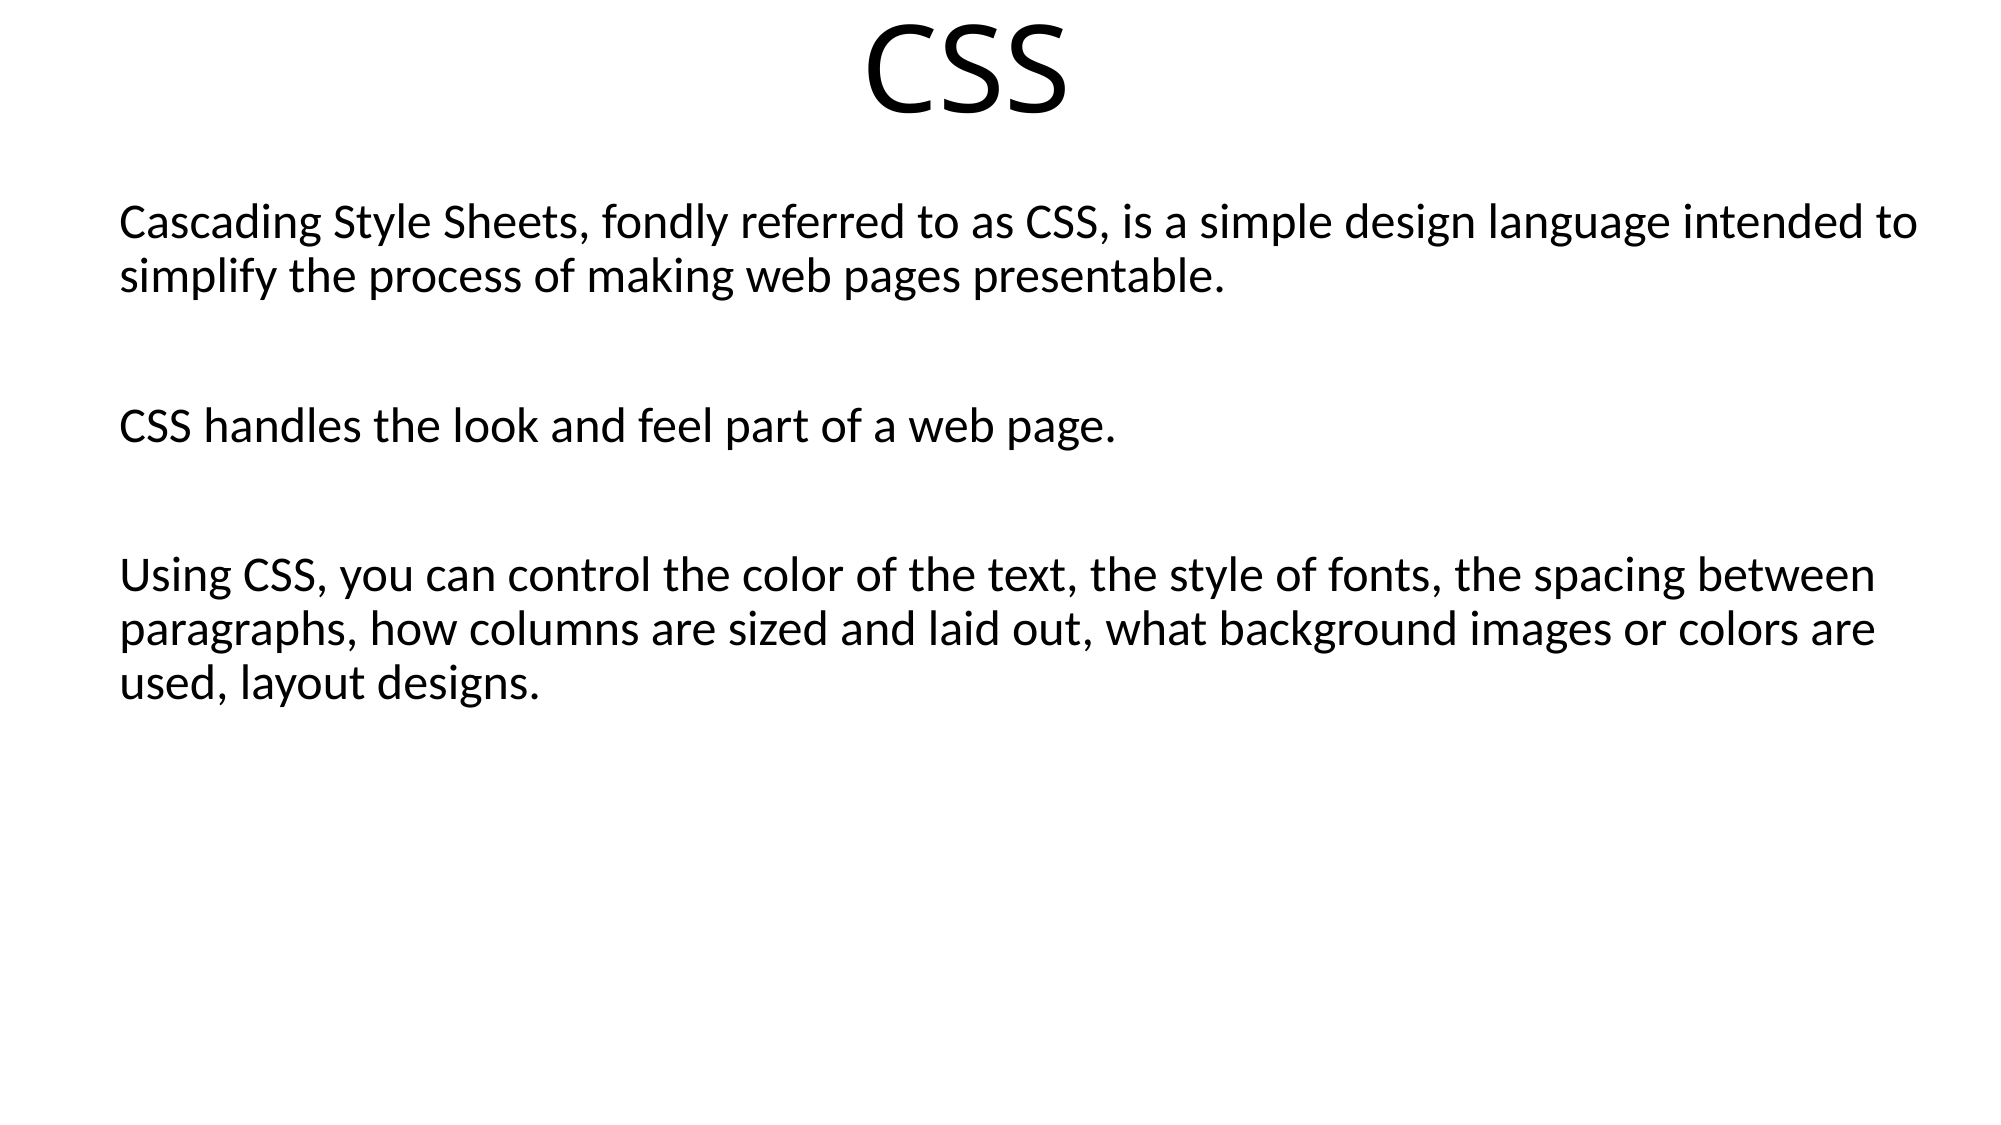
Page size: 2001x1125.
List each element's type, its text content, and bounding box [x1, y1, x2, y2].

title CSS [216, 0, 1717, 146]
subtitle Cascading Style Sheets, fondly referred to as CSS, is a simple design language intended to simplify the process of making web pages presentable. CSS handles the look and feel part of a web page. Using CSS, you can control the color of the text, the style of fonts, the spacing between paragraphs, how columns are sized and laid out, what background images or colors are used, layout designs. [104, 187, 1959, 1024]
